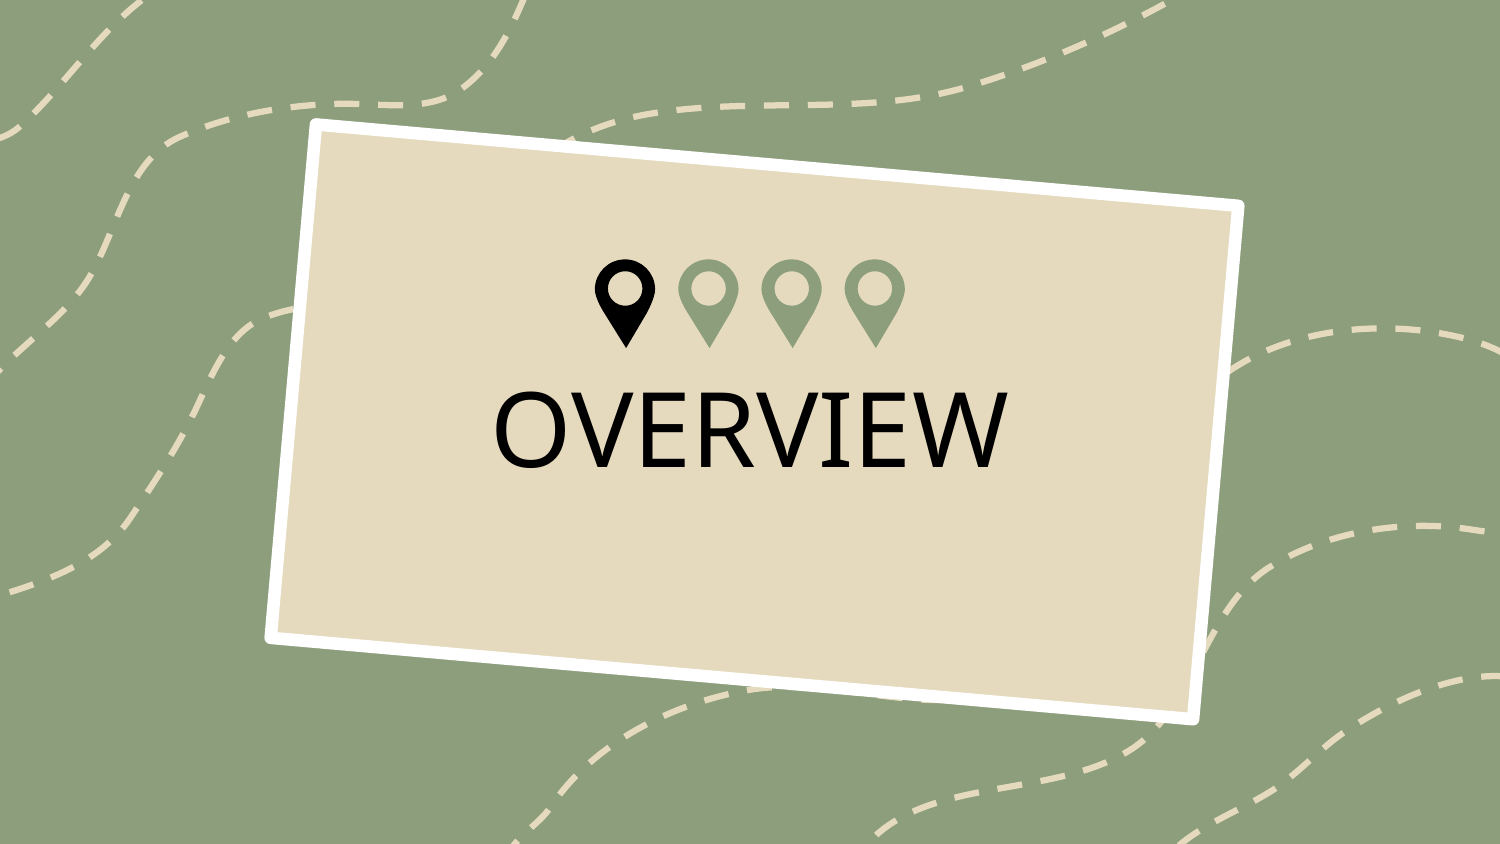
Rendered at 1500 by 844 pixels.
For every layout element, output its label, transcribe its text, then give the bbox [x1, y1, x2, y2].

title OVERVIEW [430, 340, 1070, 504]
text_box [594, 259, 656, 349]
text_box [677, 259, 905, 349]
